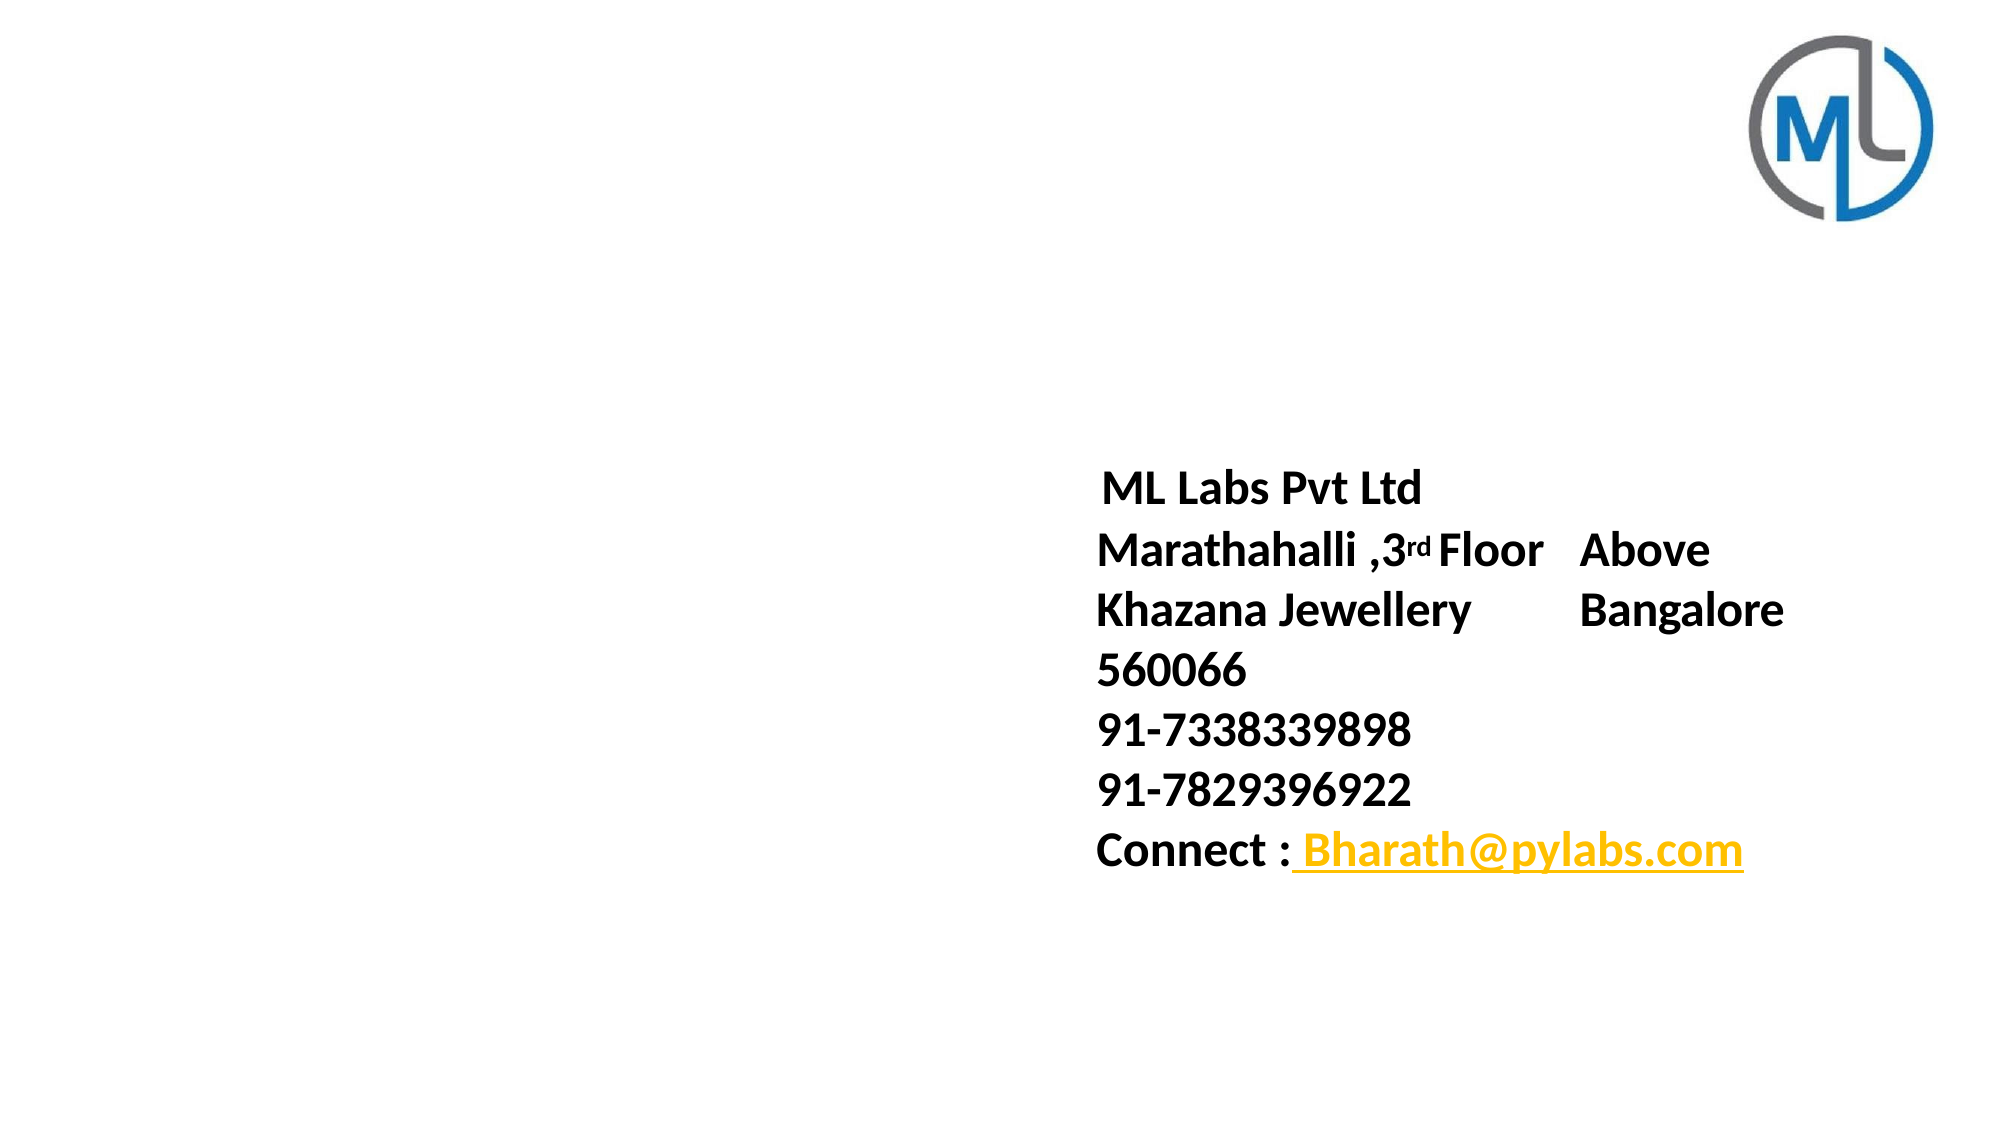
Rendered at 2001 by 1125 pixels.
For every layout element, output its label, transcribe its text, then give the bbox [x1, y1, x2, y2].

picture [1742, 30, 1938, 230]
text_box ML Labs Pvt Ltd Marathahalli ,3rd Floor Above Khazana Jewellery Bangalore 560066 91-7338339898 91-7829396922 Connect : Bharath@pylabs.com [1090, 452, 1895, 877]
